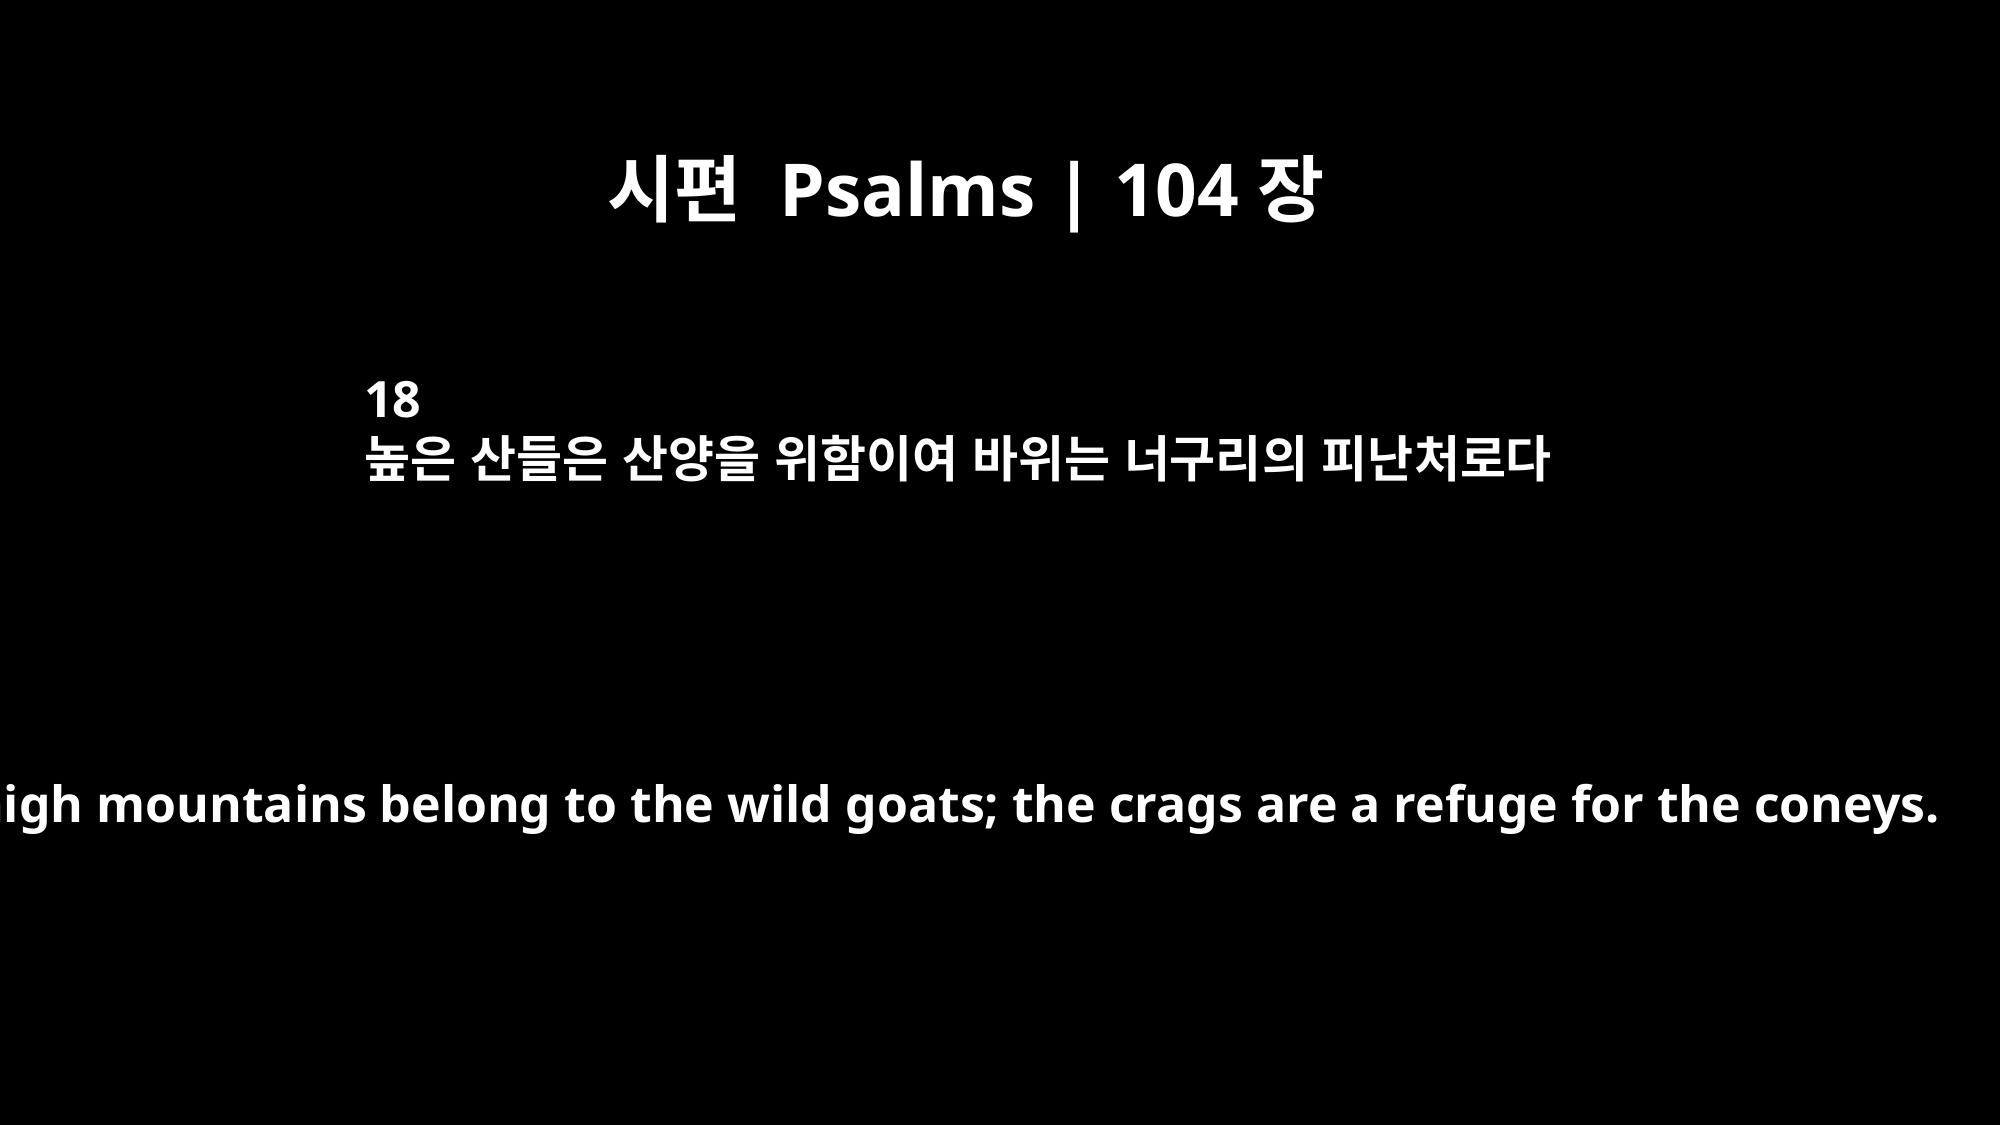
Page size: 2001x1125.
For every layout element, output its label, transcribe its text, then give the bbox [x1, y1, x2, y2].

text_box 시편 Psalms | 104장 [592, 136, 1340, 239]
text_box The high mountains belong to the wild goats; the crags are a refuge for the coneys. [0, 764, 1956, 840]
text_box 18 높은 산들은 산양을 위함이여 바위는 너구리의 피난처로다 [349, 359, 1568, 495]
